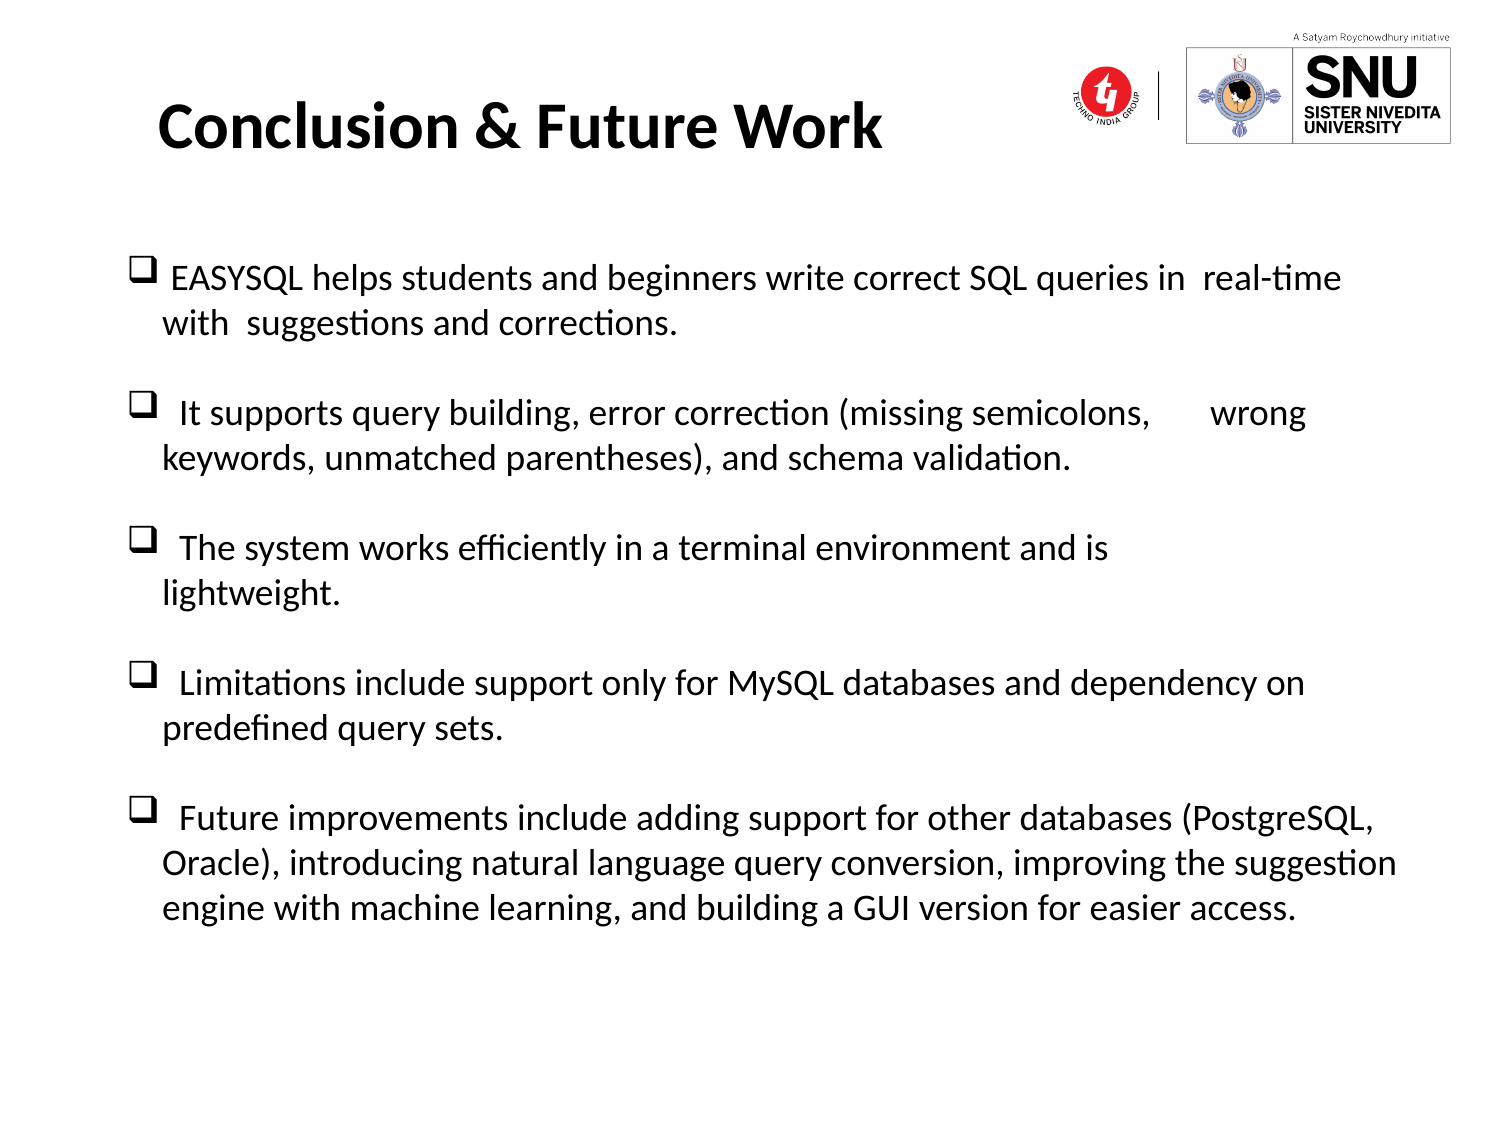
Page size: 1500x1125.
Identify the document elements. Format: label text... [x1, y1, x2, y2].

picture [1071, 30, 1455, 148]
text_box EASYSQL helps students and beginners write correct SQL queries in real-time with suggestions and corrections. It supports query building, error correction (missing semicolons, wrong keywords, unmatched parentheses), and schema validation. The system works efficiently in a terminal environment and is lightweight. Limitations include support only for MySQL databases and dependency on predefined query sets. Future improvements include adding support for other databases (PostgreSQL, Oracle), introducing natural language query conversion, improving the suggestion engine with machine learning, and building a GUI version for easier access. [111, 245, 1418, 935]
text_box Conclusion & Future Work [143, 74, 900, 170]
